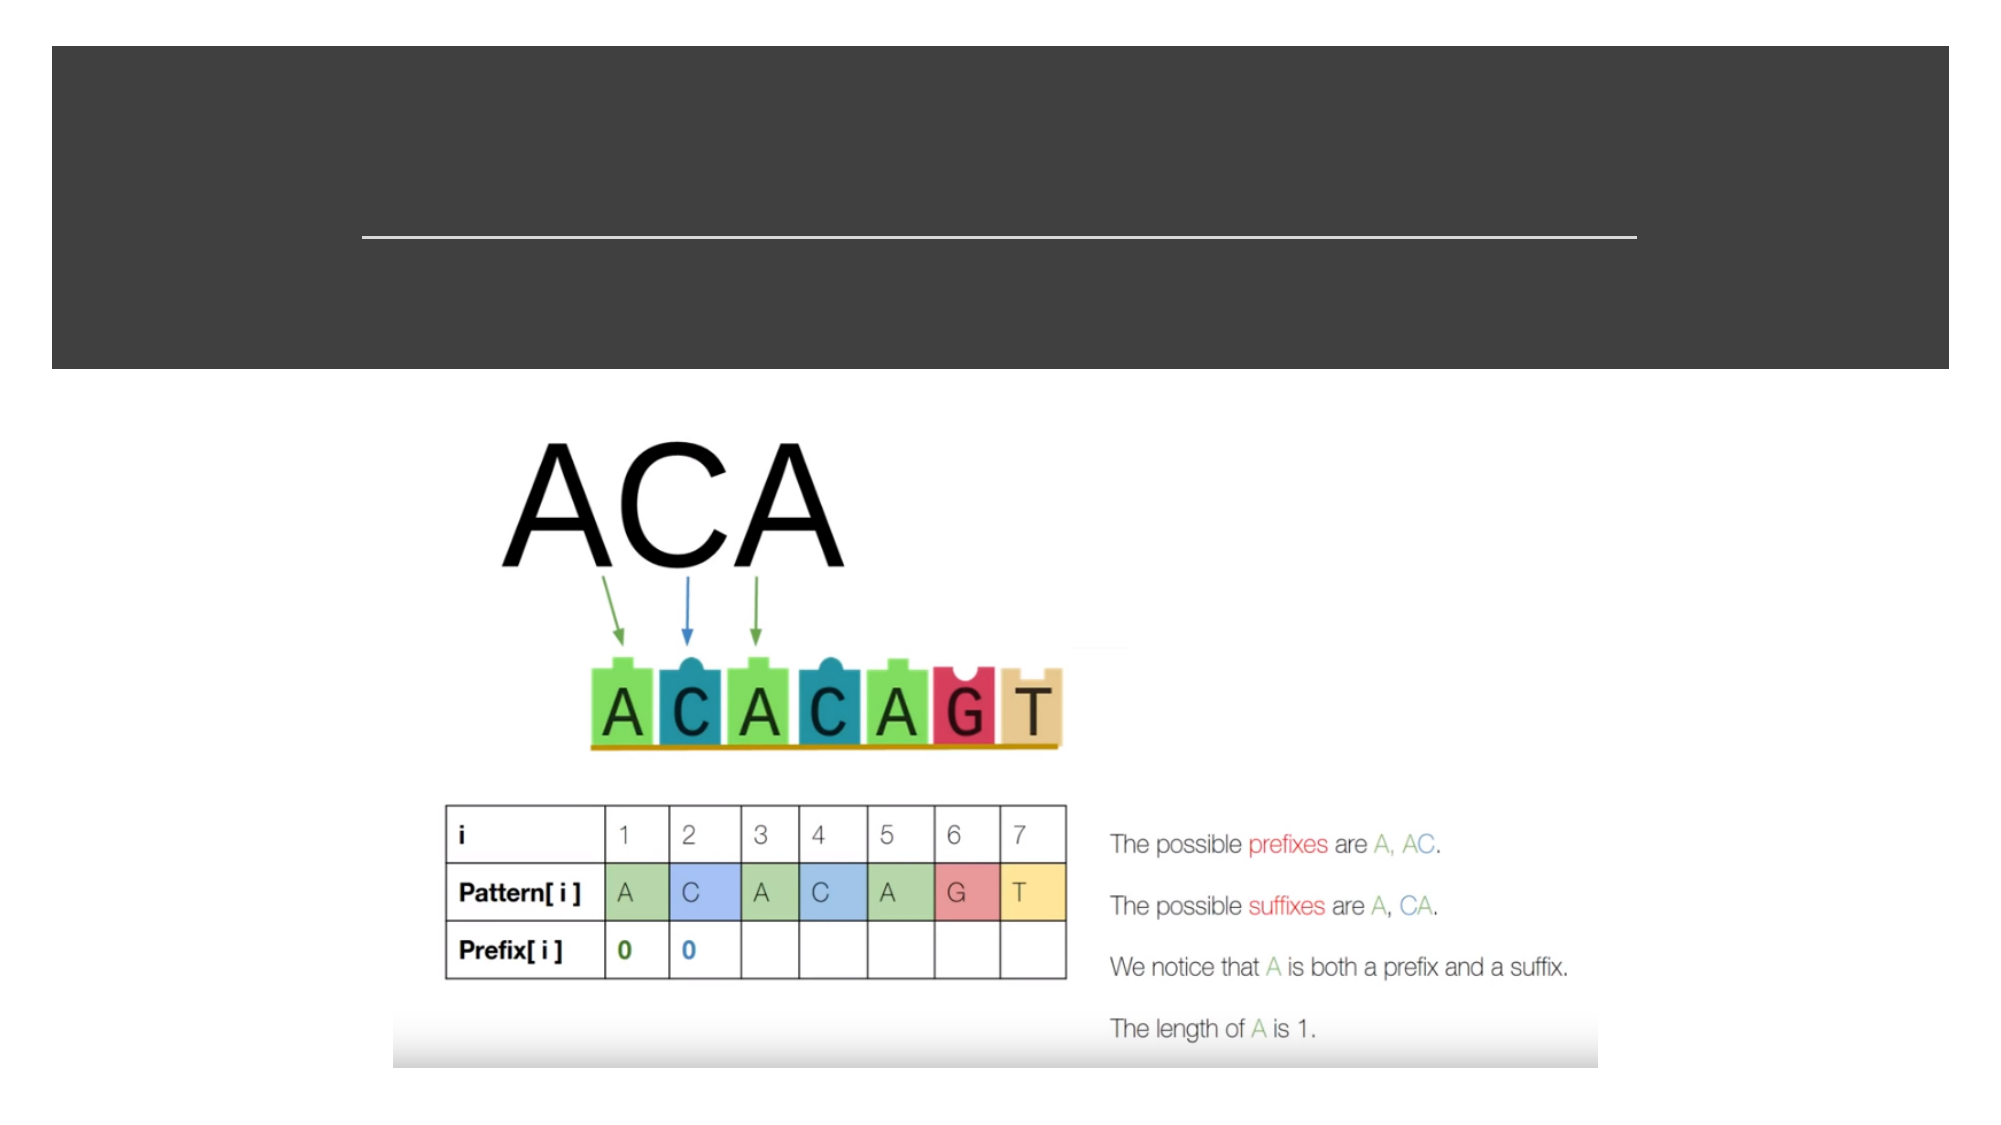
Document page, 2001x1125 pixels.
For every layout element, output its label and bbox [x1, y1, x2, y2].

list [393, 411, 1598, 1068]
text_box [61, 55, 1939, 360]
